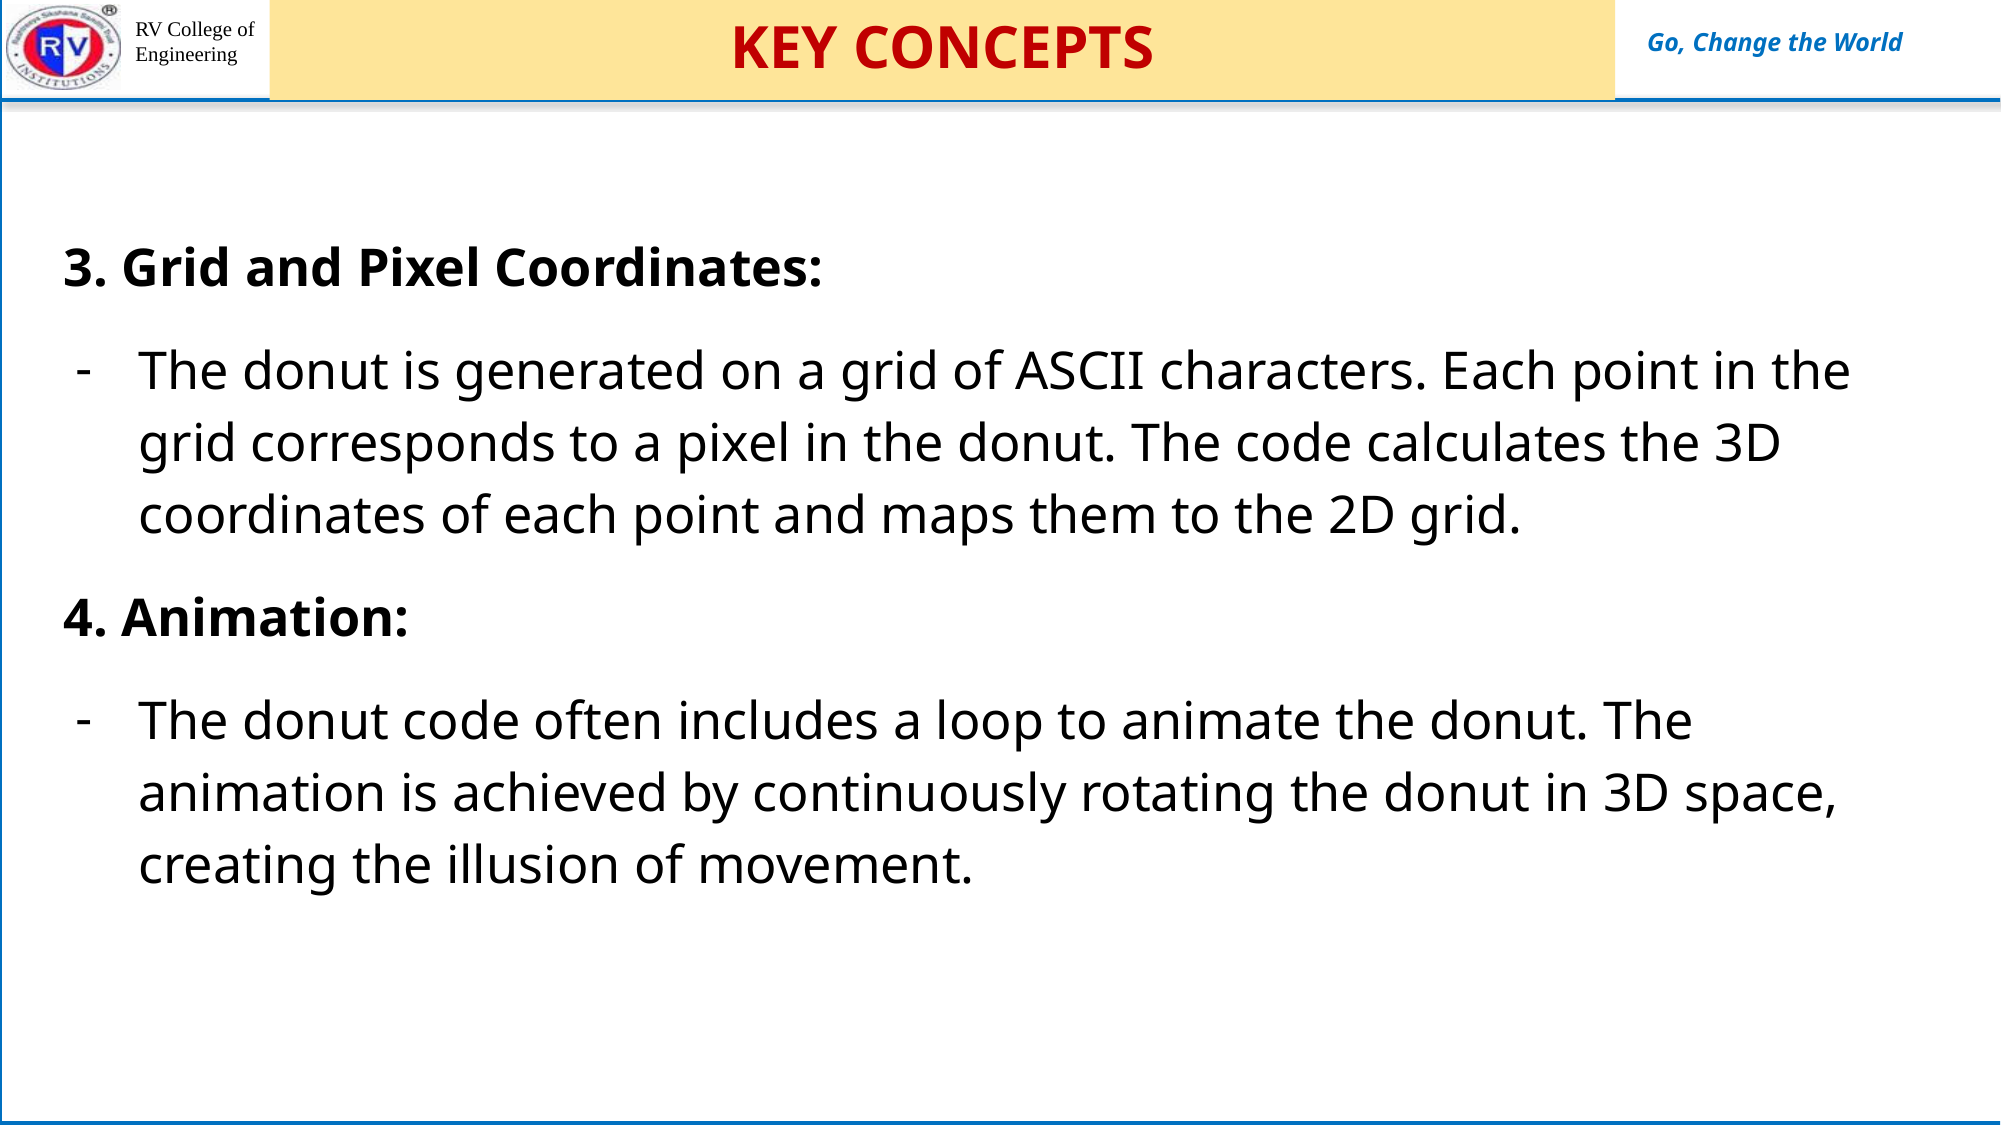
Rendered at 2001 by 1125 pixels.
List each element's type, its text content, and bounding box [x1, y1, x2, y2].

list 3. Grid and Pixel Coordinates: The donut is generated on a grid of ASCII characters. Each point in the grid corresponds to a pixel in the donut. The code calculates the 3D coordinates of each point and maps them to the 2D grid. 4. Animation: The donut code often includes a loop to animate the donut. The animation is achieved by continuously rotating the donut in 3D space, creating the illusion of movement. [55, 217, 1945, 1125]
picture [6, 4, 121, 90]
title KEY CONCEPTS [269, 0, 1616, 101]
